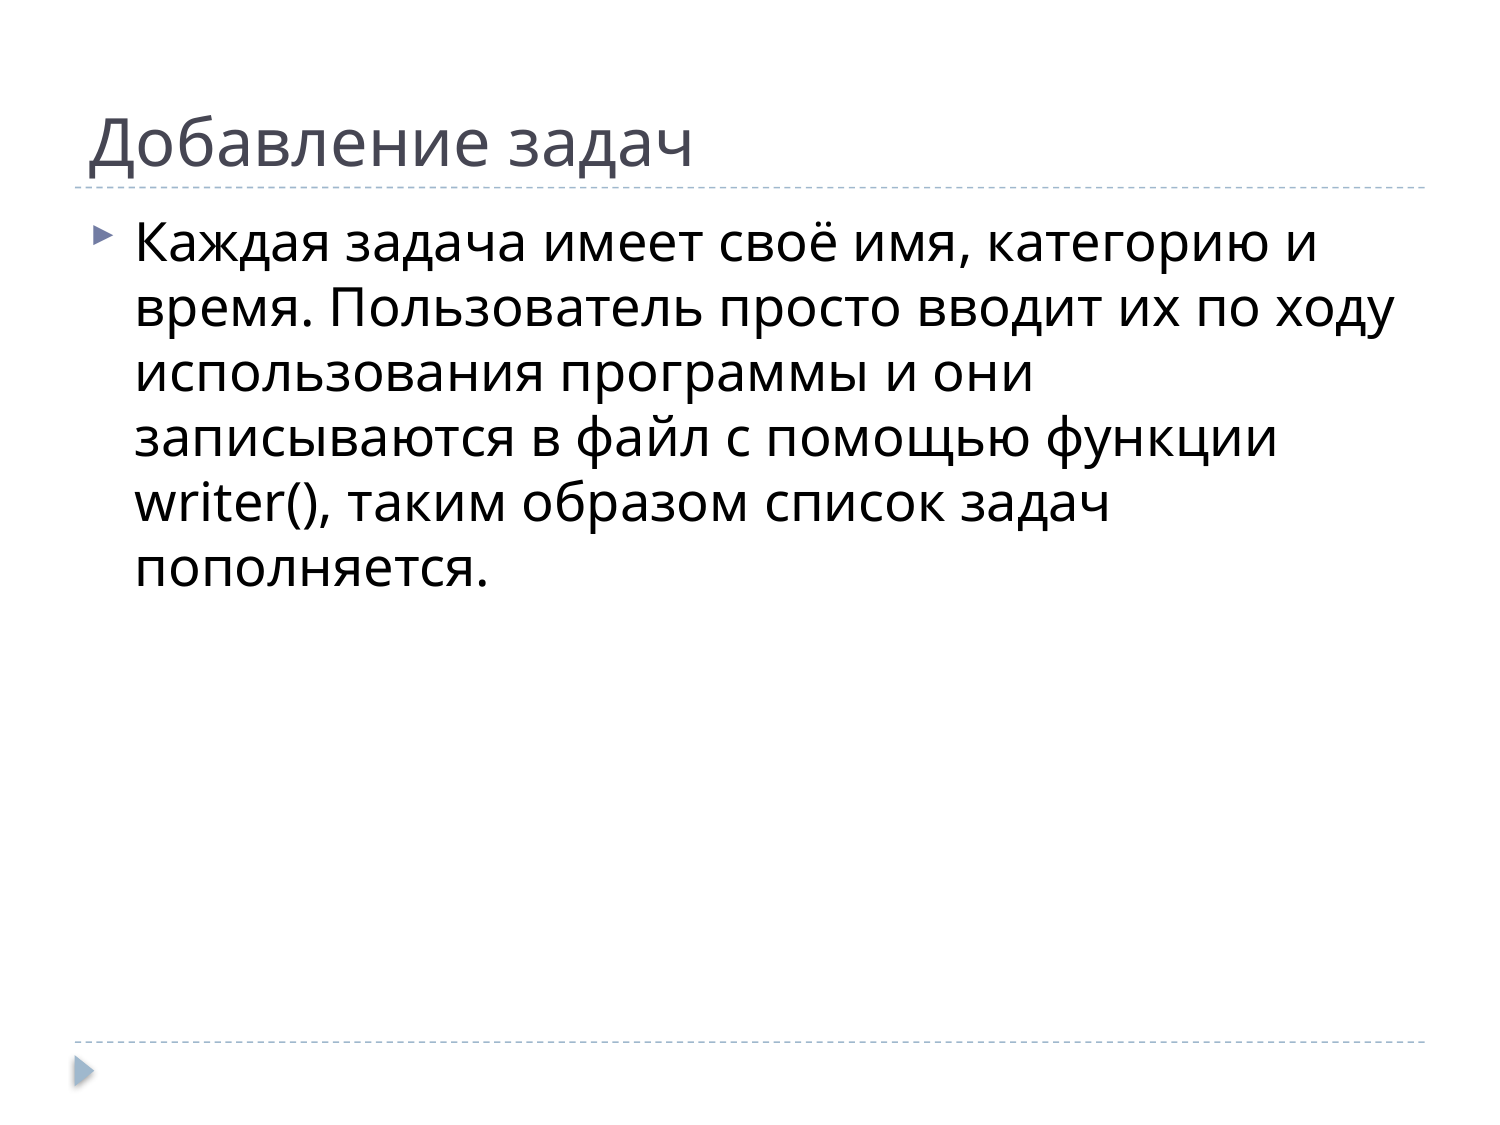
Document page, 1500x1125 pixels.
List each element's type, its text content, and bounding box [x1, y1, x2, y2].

list Каждая задача имеет своё имя, категорию и время. Пользователь просто вводит их по ходу использования программы и они записываются в файл с помощью функции writer(), таким образом список задач пополняется. [75, 200, 1425, 1010]
title Добавление задач [75, 24, 1425, 188]
